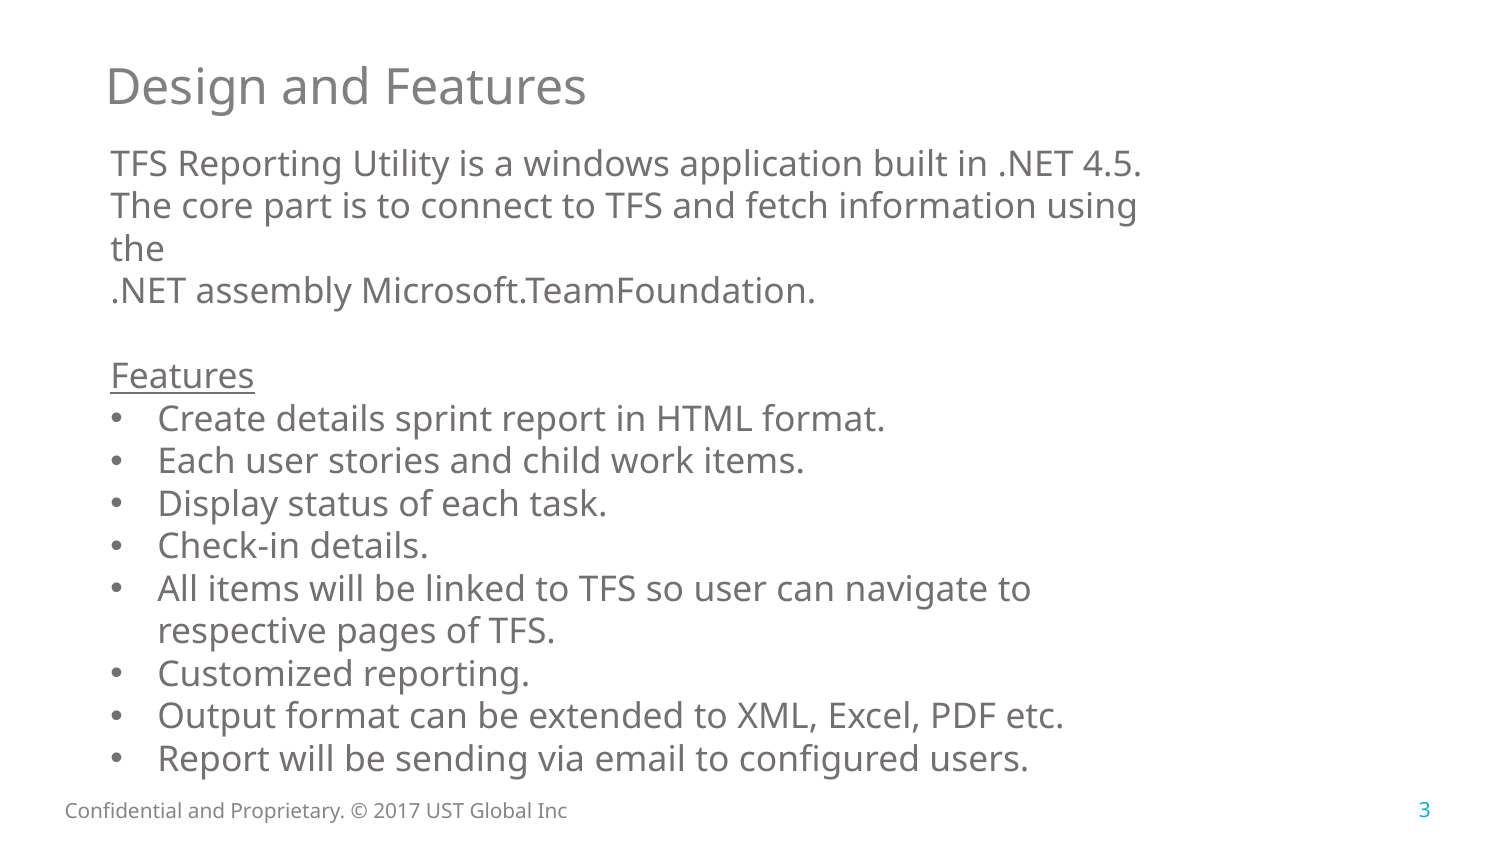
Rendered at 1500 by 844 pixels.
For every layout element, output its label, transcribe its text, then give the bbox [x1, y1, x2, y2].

title Design and Features [105, 53, 1395, 115]
text_box TFS Reporting Utility is a windows application built in .NET 4.5. The core part is to connect to TFS and fetch information using the .NET assembly Microsoft.TeamFoundation. Features Create details sprint report in HTML format. Each user stories and child work items. Display status of each task. Check-in details. All items will be linked to TFS so user can navigate to respective pages of TFS. Customized reporting. Output format can be extended to XML, Excel, PDF etc. Report will be sending via email to configured users. [95, 133, 1176, 829]
